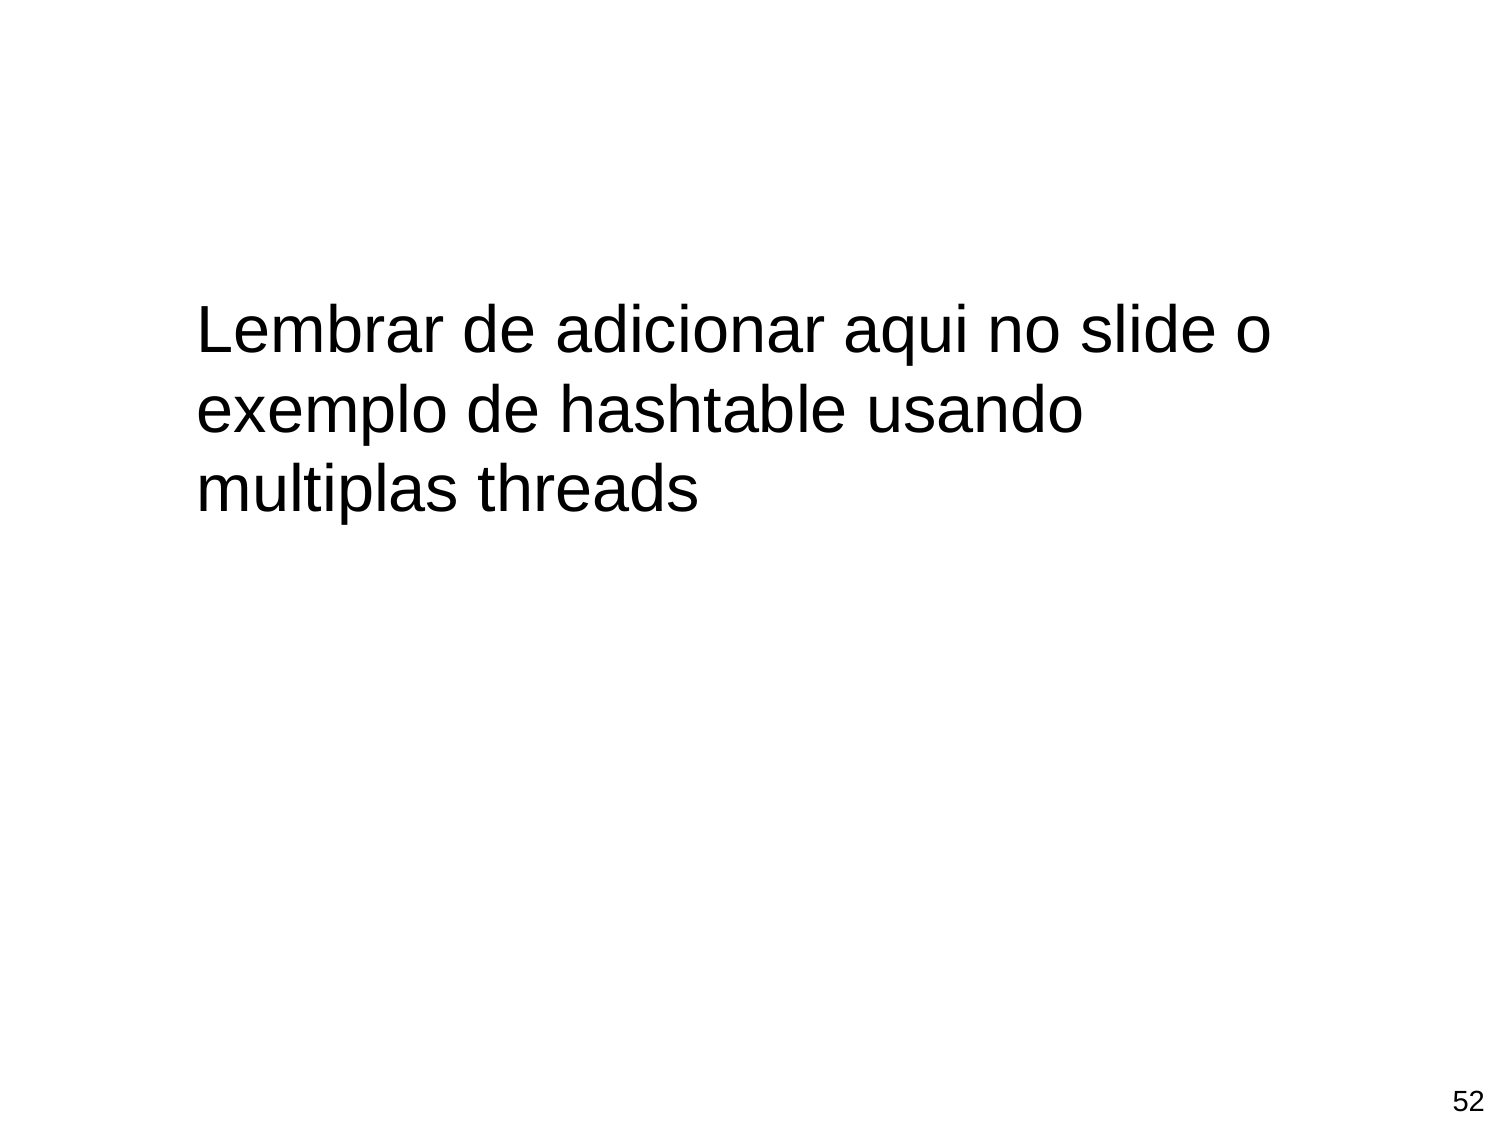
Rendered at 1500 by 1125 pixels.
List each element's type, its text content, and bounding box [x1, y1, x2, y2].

slide_number ‹#› [1149, 1074, 1500, 1113]
text_box Lembrar de adicionar aqui no slide o exemplo de hashtable usando multiplas threads [181, 270, 1319, 541]
